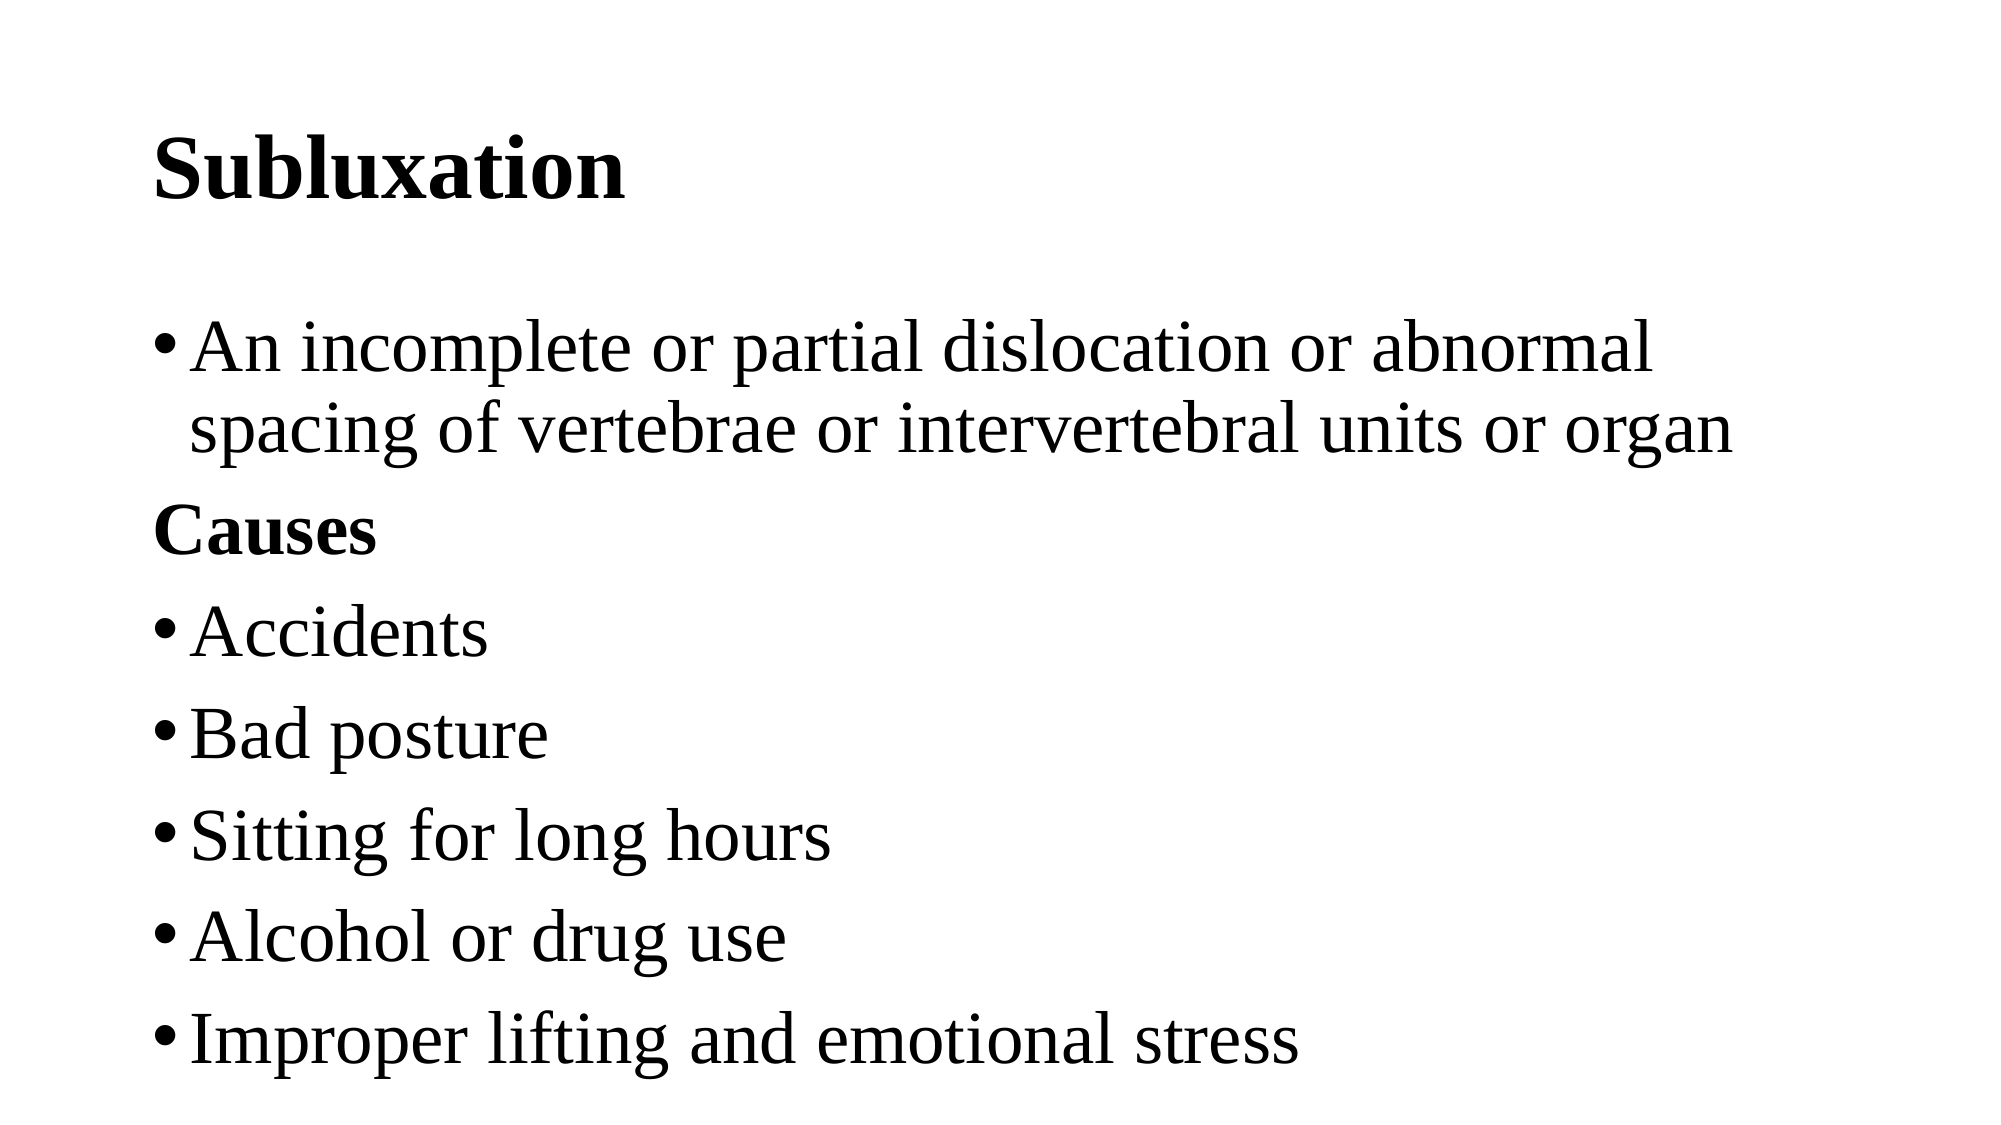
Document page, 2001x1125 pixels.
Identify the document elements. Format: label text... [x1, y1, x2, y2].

list An incomplete or partial dislocation or abnormal spacing of vertebrae or intervertebral units or organ Causes Accidents Bad posture Sitting for long hours Alcohol or drug use Improper lifting and emotional stress [137, 299, 1863, 1125]
title Subluxation [137, 59, 1863, 278]
